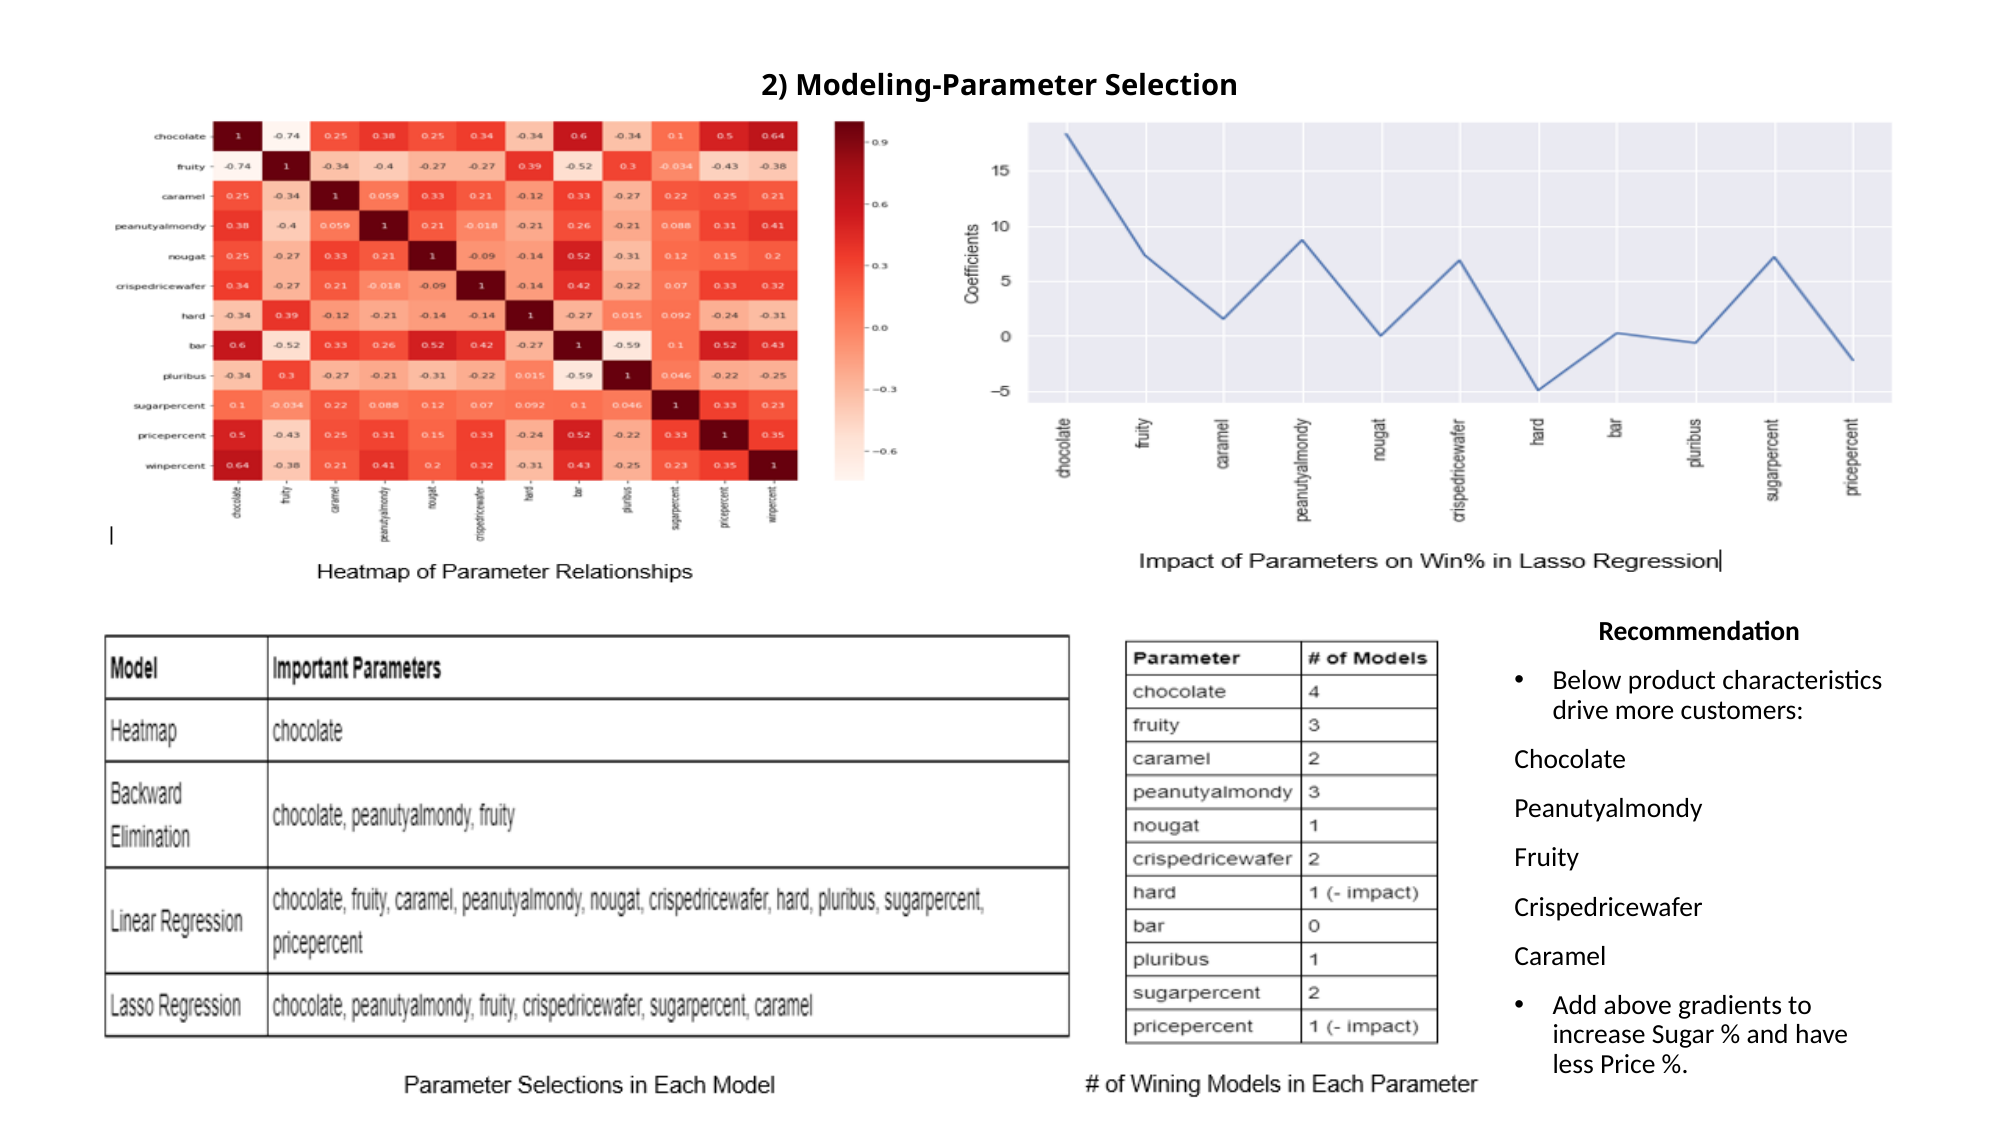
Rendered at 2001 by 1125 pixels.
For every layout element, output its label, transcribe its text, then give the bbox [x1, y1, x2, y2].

picture [951, 111, 1906, 589]
title 2) Modeling-Parameter Selection [137, 59, 1863, 112]
list Recommendation Below product characteristics drive more customers: Chocolate Peanutyalmondy Fruity Crispedricewafer Caramel Add above gradients to increase Sugar % and have less Price %. [1499, 609, 1900, 1091]
picture [100, 627, 1487, 1109]
picture [100, 111, 915, 589]
